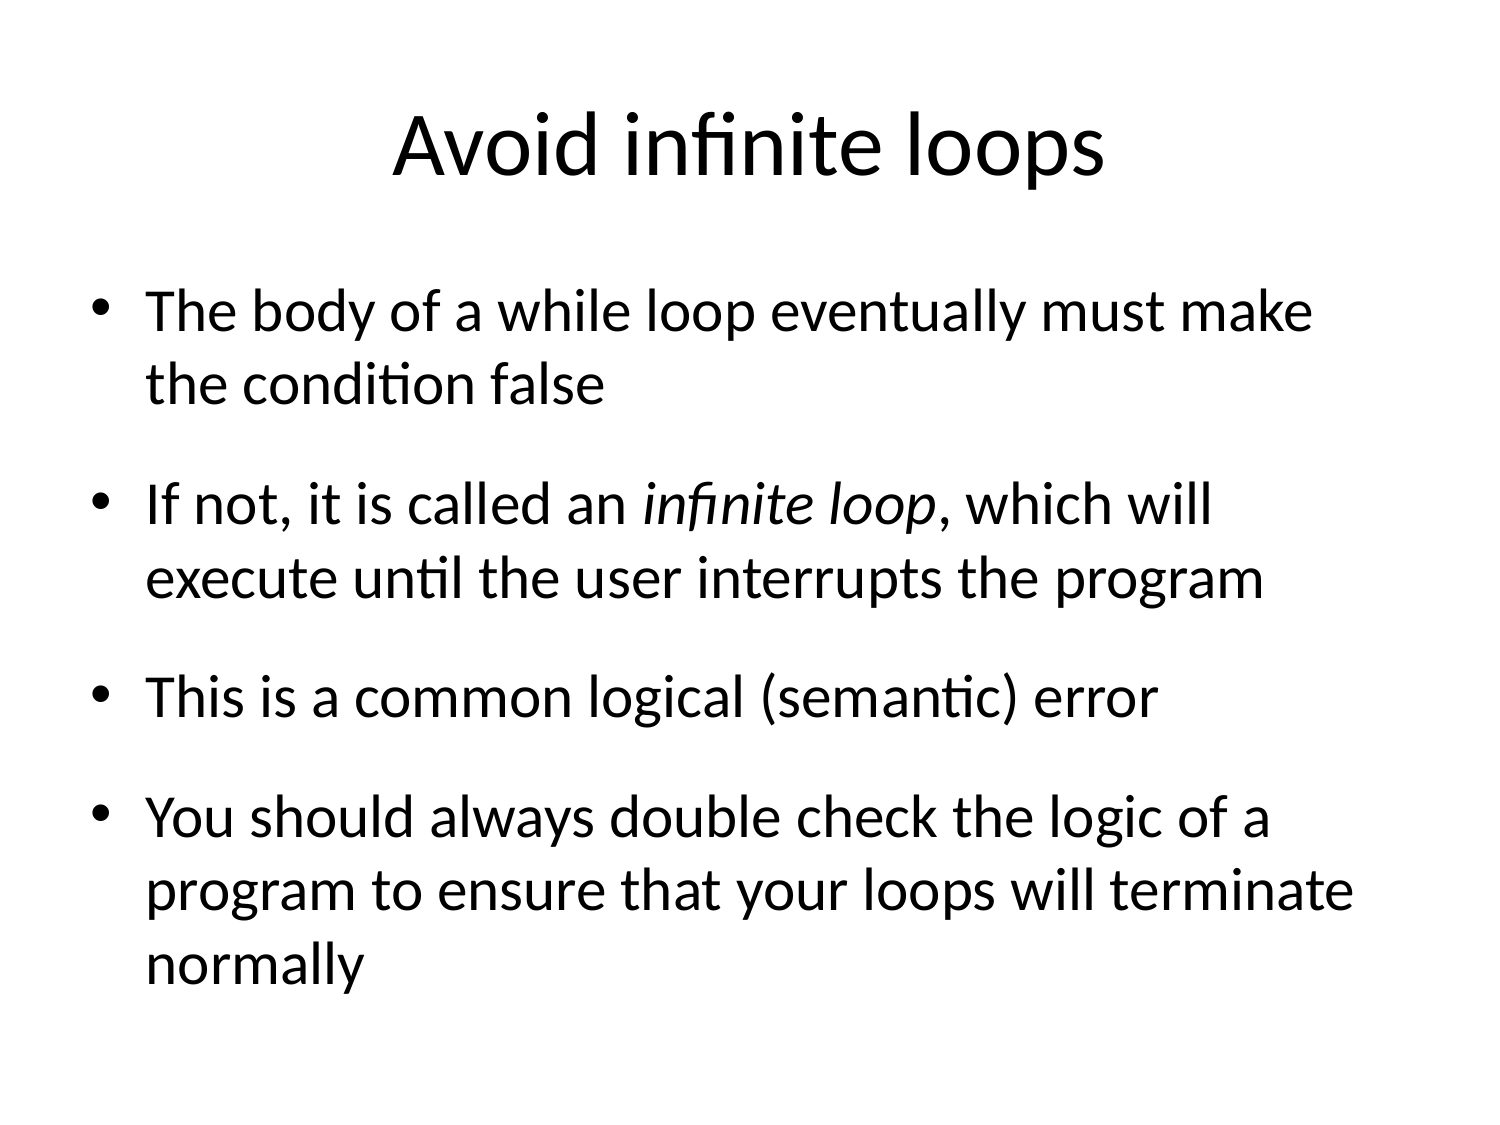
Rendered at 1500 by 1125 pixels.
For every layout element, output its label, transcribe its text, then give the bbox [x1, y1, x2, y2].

list The body of a while loop eventually must make the condition false If not, it is called an infinite loop, which will execute until the user interrupts the program This is a common logical (semantic) error You should always double check the logic of a program to ensure that your loops will terminate normally [75, 262, 1425, 1005]
title Avoid infinite loops [75, 45, 1425, 233]
